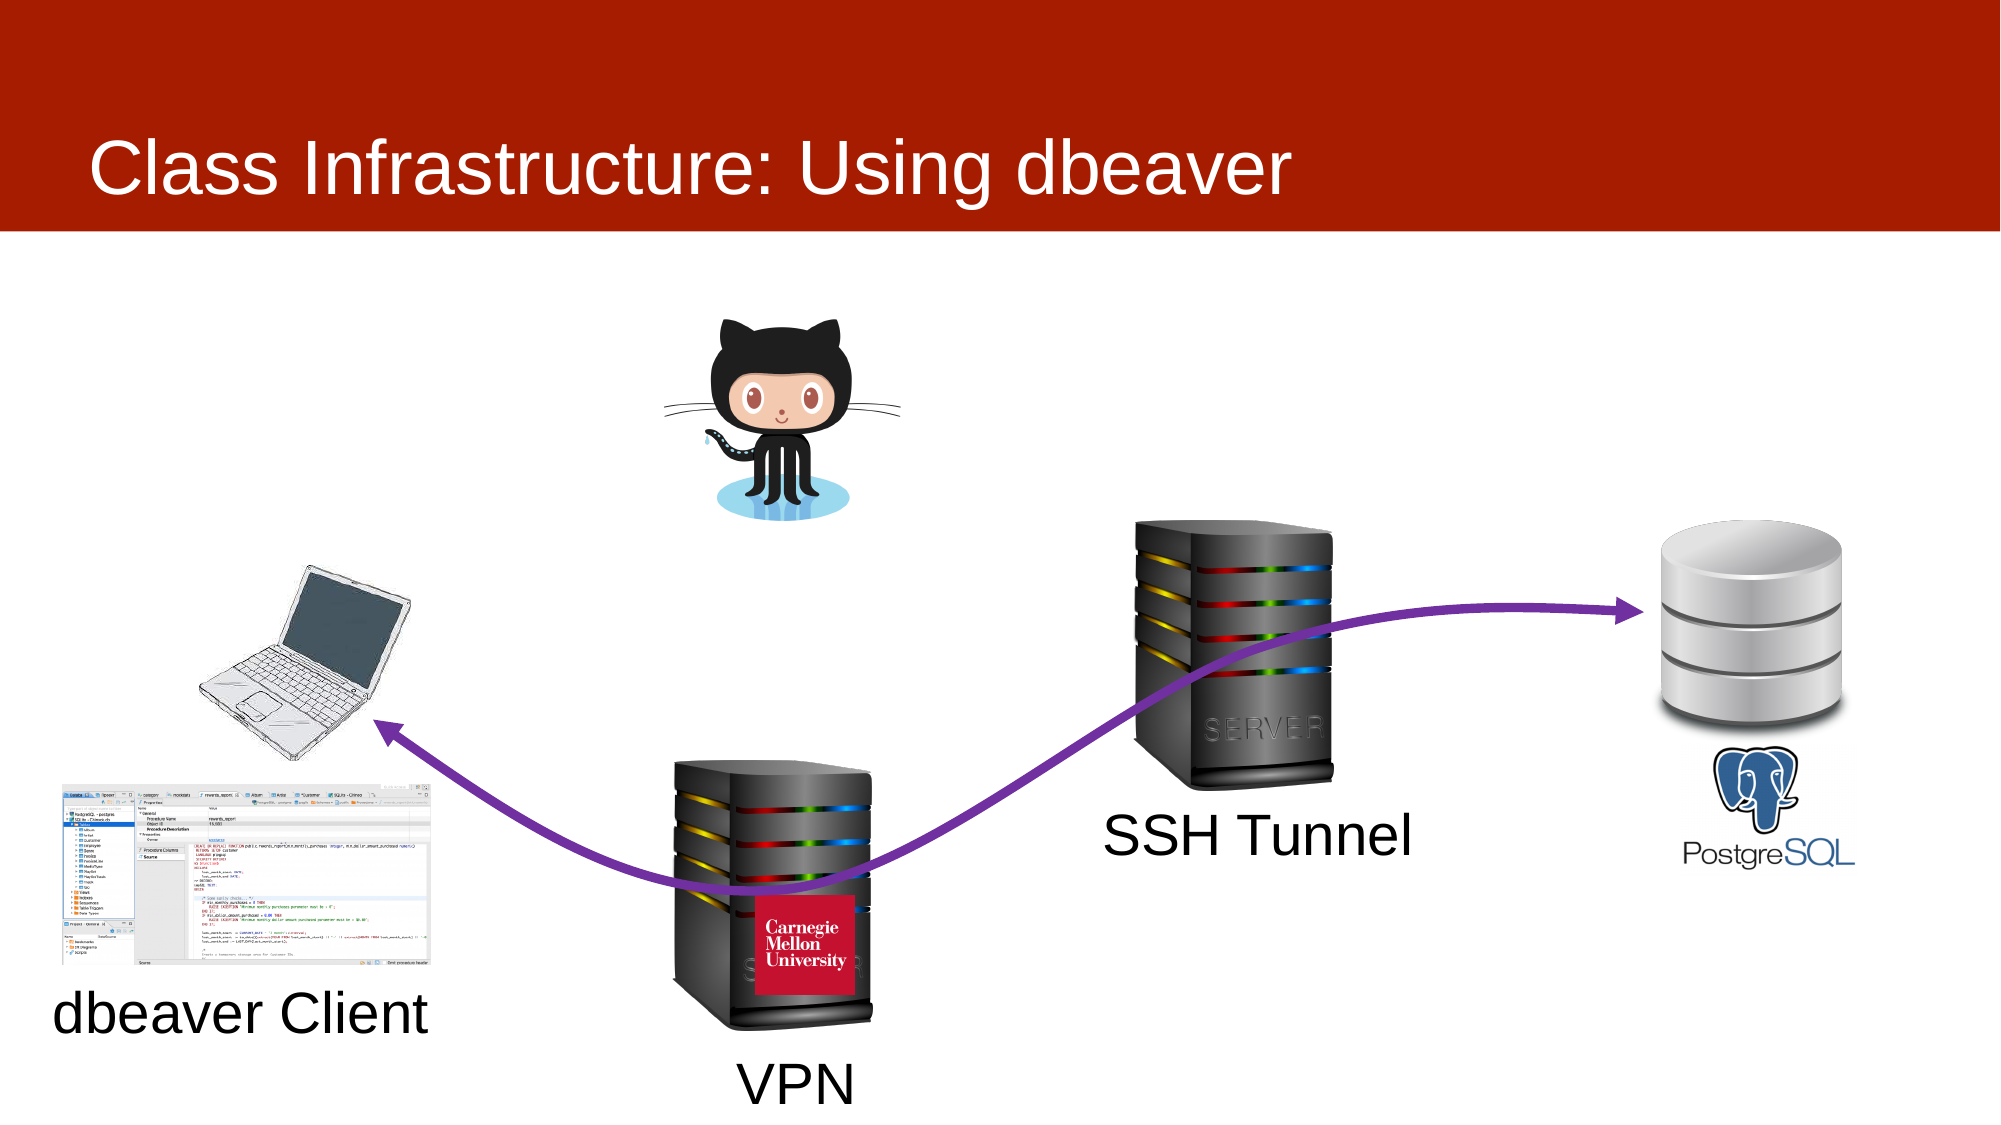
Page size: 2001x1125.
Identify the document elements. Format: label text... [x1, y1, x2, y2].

text_box [415, 655, 1127, 883]
picture [61, 784, 431, 966]
picture [670, 760, 873, 1031]
picture [1132, 520, 1334, 791]
text_box VPN [721, 1039, 872, 1124]
picture [656, 315, 909, 526]
picture [1650, 520, 1858, 877]
text_box SSH Tunnel [1087, 790, 1429, 875]
text_box [1338, 605, 1644, 638]
title Class Infrastructure: Using dbeaver [68, 97, 1932, 223]
text_box dbeaver Client [37, 967, 445, 1053]
picture [199, 564, 412, 761]
